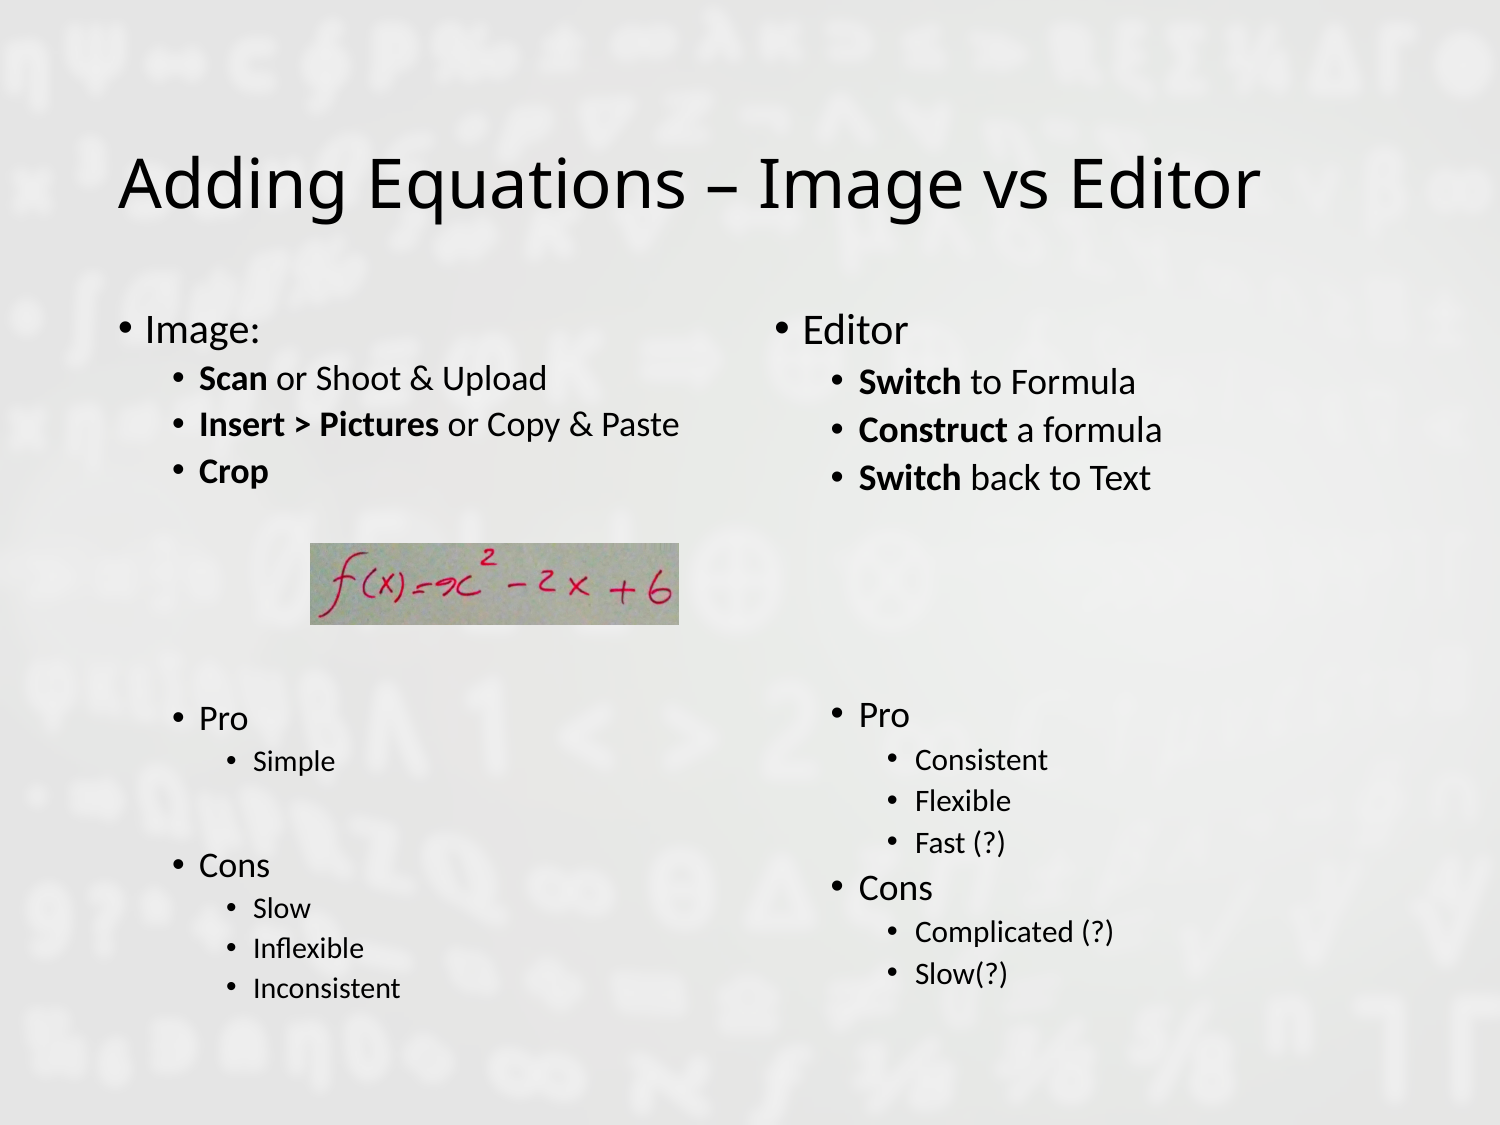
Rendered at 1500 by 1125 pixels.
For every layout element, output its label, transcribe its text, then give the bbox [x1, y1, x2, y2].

picture [310, 543, 679, 625]
list Image: Scan or Shoot & Upload Insert > Pictures or Copy & Paste Crop Pro Simple Cons Slow Inflexible Inconsistent [103, 299, 741, 1014]
title Adding Equations – Image vs Editor [103, 59, 1397, 278]
